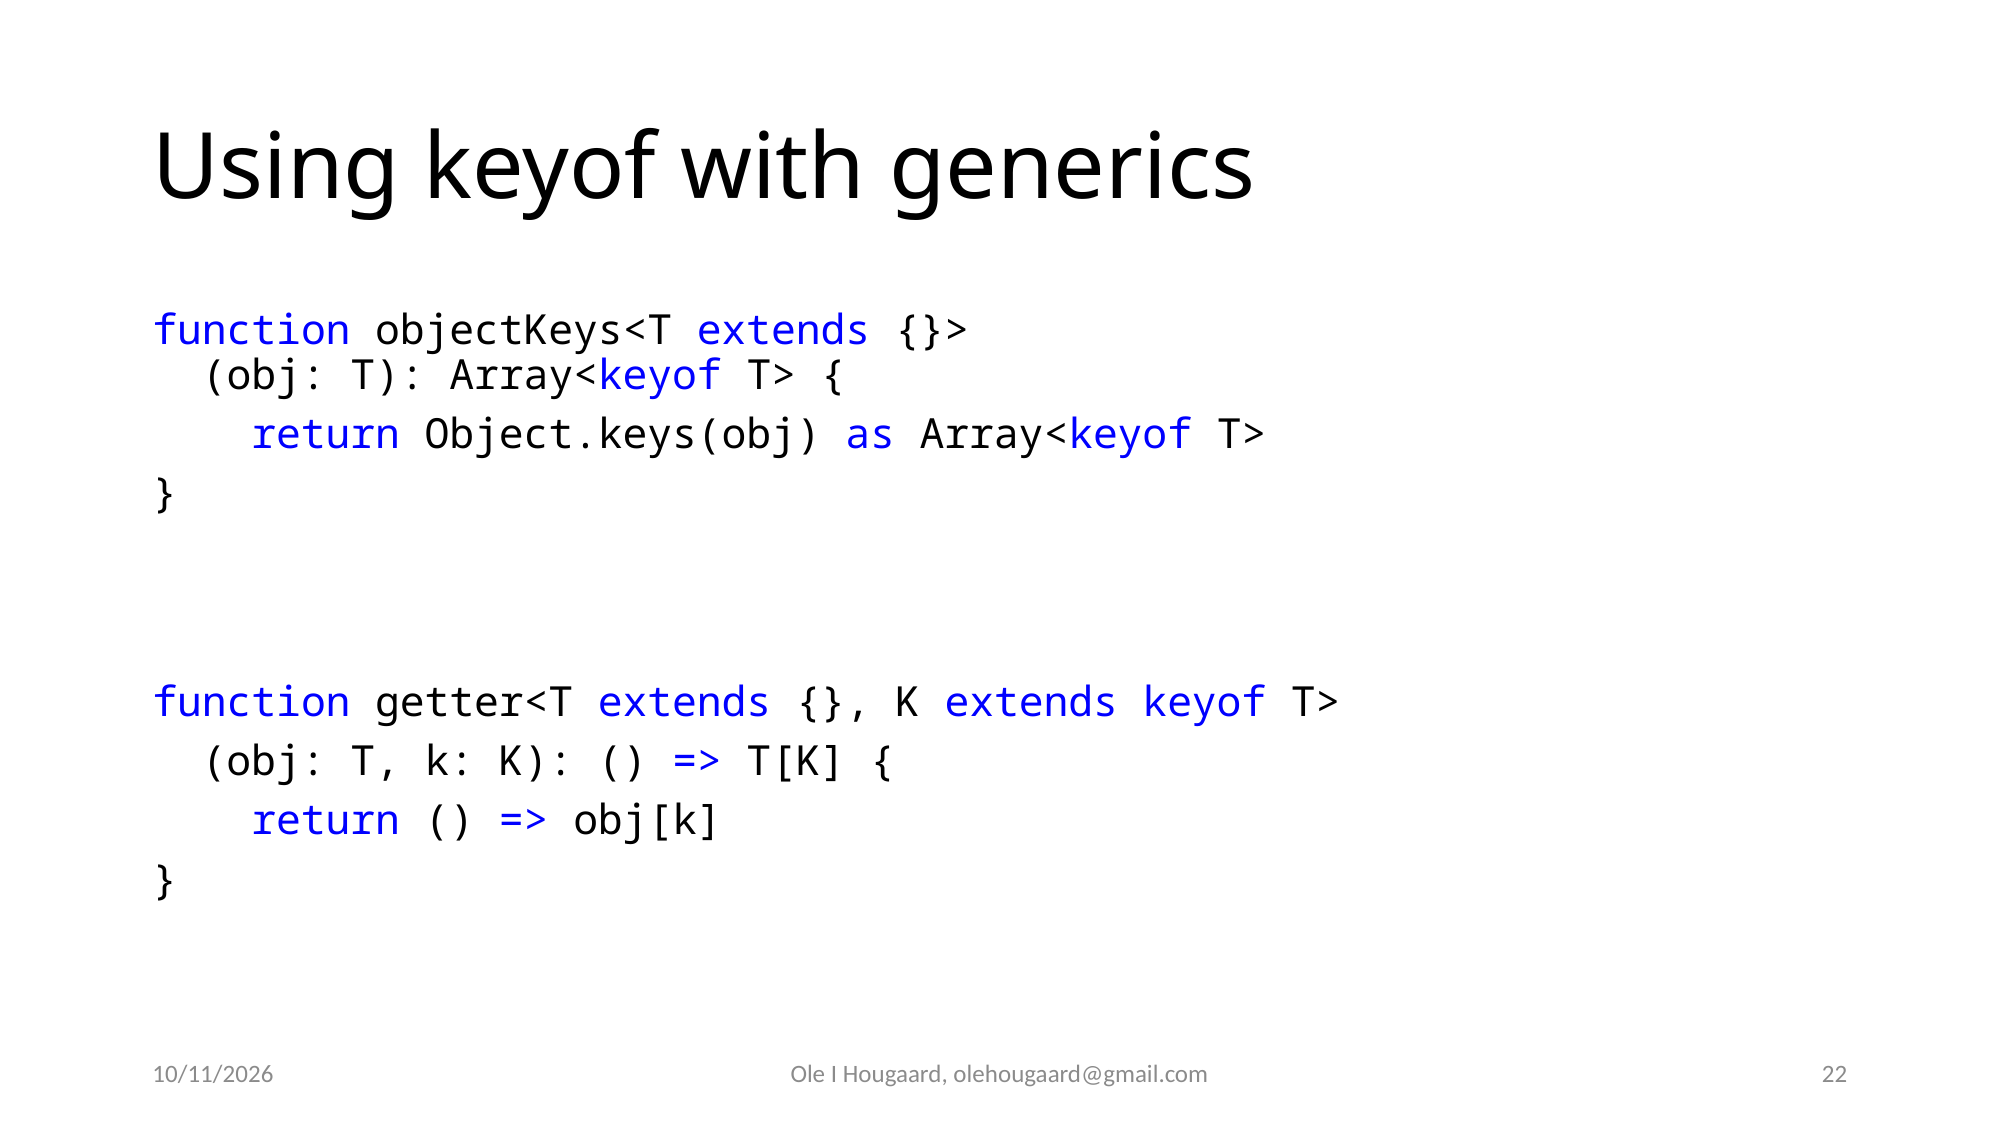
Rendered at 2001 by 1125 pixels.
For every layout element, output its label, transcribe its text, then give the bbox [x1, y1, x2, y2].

title Using keyof with generics [137, 59, 1863, 278]
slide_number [137, 1042, 588, 1103]
list function objectKeys<T extends {}> (obj: T): Array<keyof T> { return Object.keys(obj) as Array<keyof T> } function getter<T extends {}, K extends keyof T> (obj: T, k: K): () => T[K] { return () => obj[k] } [137, 301, 1863, 1019]
footer Ole I Hougaard, olehougaard@gmail.com [662, 1042, 1338, 1103]
slide_number 22 [1412, 1042, 1863, 1103]
